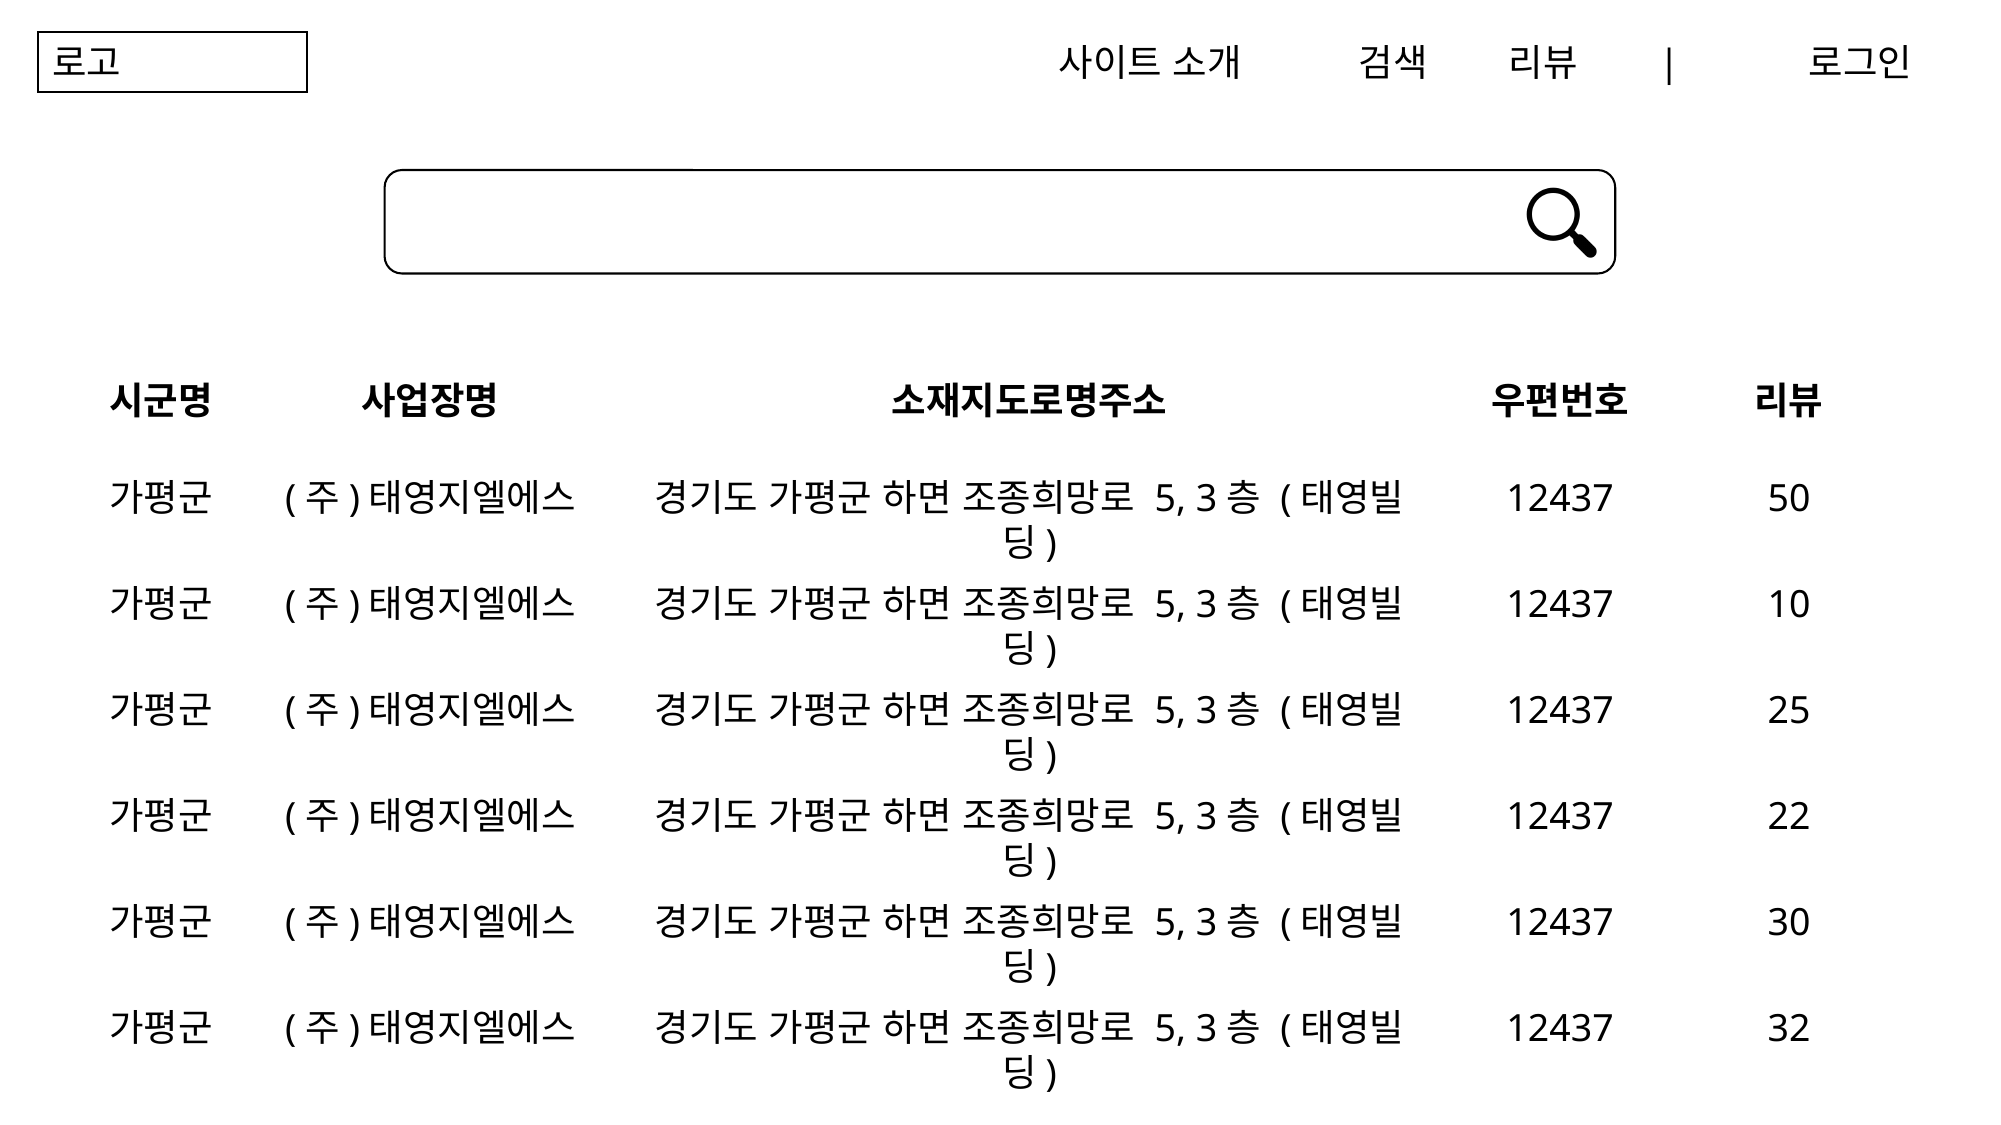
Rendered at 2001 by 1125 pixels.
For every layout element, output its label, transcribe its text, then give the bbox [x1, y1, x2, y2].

text_box 경기도 가평군 하면 조종희망로 5, 3층 (태영빌딩) [612, 890, 1447, 996]
text_box (주)태영지엘에스 [246, 678, 614, 740]
text_box 경기도 가평군 하면 조종희망로 5, 3층 (태영빌딩) [612, 784, 1447, 890]
text_box 경기도 가평군 하면 조종희망로 5, 3층 (태영빌딩) [612, 678, 1447, 784]
text_box 가평군 [73, 890, 246, 952]
text_box 10 [1676, 572, 1905, 634]
text_box 리뷰 [1676, 369, 1905, 431]
text_box 경기도 가평군 하면 조종희망로 5, 3층 (태영빌딩) [612, 996, 1447, 1103]
text_box 12437 [1445, 996, 1676, 1058]
text_box (주)태영지엘에스 [246, 784, 614, 846]
text_box 가평군 [73, 996, 246, 1058]
text_box (주)태영지엘에스 [246, 890, 614, 952]
text_box 12437 [1445, 890, 1676, 952]
text_box 30 [1676, 890, 1905, 952]
text_box 12437 [1445, 678, 1676, 740]
text_box 경기도 가평군 하면 조종희망로 5, 3층 (태영빌딩) [612, 466, 1447, 572]
text_box 사이트 소개 검색 리뷰 | 로그인 [1043, 31, 1963, 93]
text_box 12437 [1445, 572, 1676, 634]
text_box (주)태영지엘에스 [246, 466, 614, 527]
text_box 로고 [37, 31, 308, 93]
text_box 소재지도로명주소 [614, 369, 1445, 431]
text_box (주)태영지엘에스 [246, 996, 614, 1058]
text_box 가평군 [73, 678, 246, 740]
text_box 시군명 [73, 369, 246, 431]
text_box 22 [1676, 784, 1905, 846]
text_box 가평군 [73, 784, 246, 846]
text_box 경기도 가평군 하면 조종희망로 5, 3층 (태영빌딩) [612, 572, 1447, 678]
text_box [384, 170, 1616, 274]
text_box 가평군 [73, 572, 246, 634]
text_box 32 [1676, 996, 1905, 1058]
text_box 우편번호 [1445, 369, 1676, 431]
text_box 12437 [1445, 784, 1676, 846]
text_box 사업장명 [246, 369, 614, 431]
text_box 12437 [1445, 466, 1676, 527]
text_box (주)태영지엘에스 [246, 572, 614, 634]
text_box 50 [1676, 466, 1905, 527]
text_box 25 [1676, 678, 1905, 740]
text_box 가평군 [73, 466, 246, 527]
